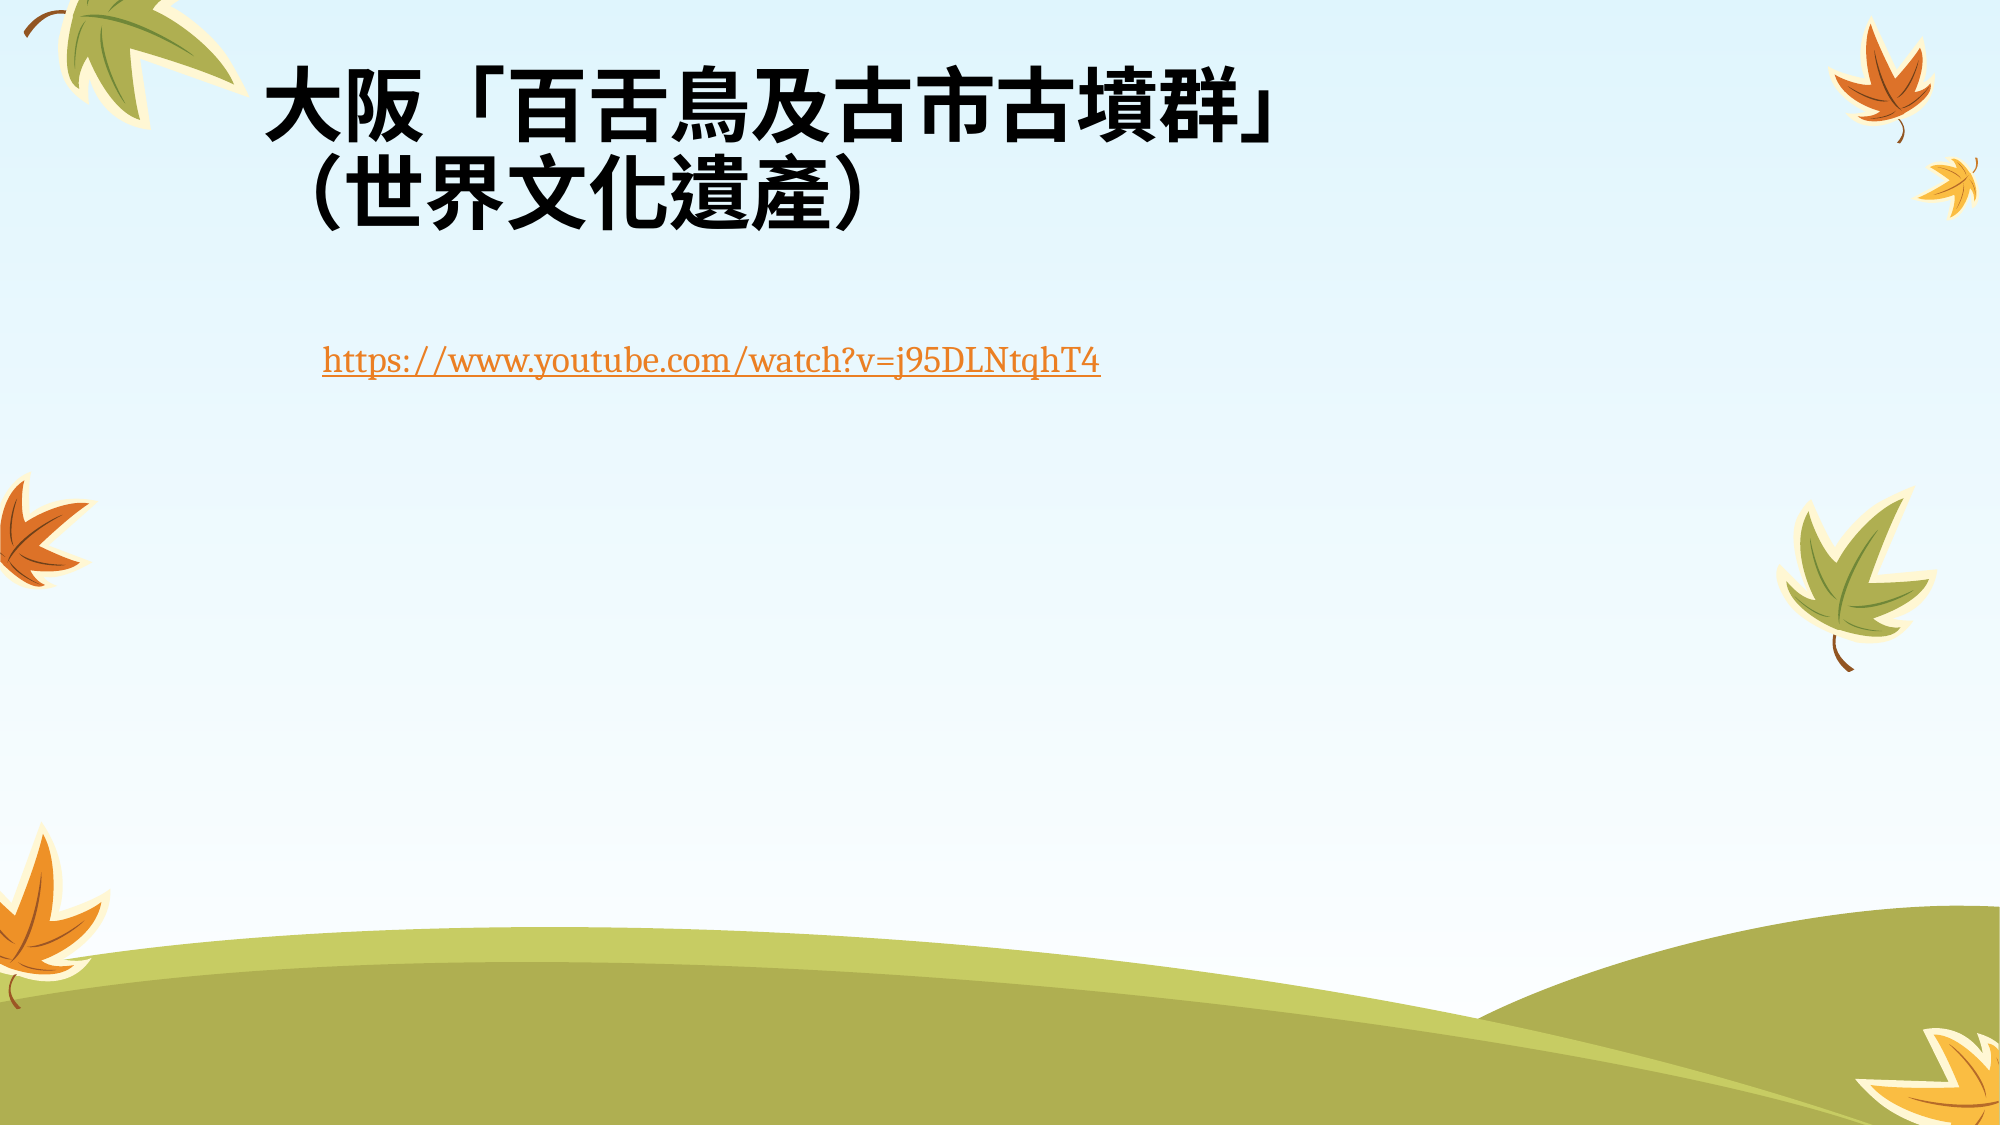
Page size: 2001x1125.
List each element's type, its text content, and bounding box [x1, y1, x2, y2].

text_box https://www.youtube.com/watch?v=j95DLNtqhT4 [307, 327, 1116, 432]
title 大阪「百舌鳥及古市古墳群」 （世界文化遺產） [247, 55, 1889, 249]
